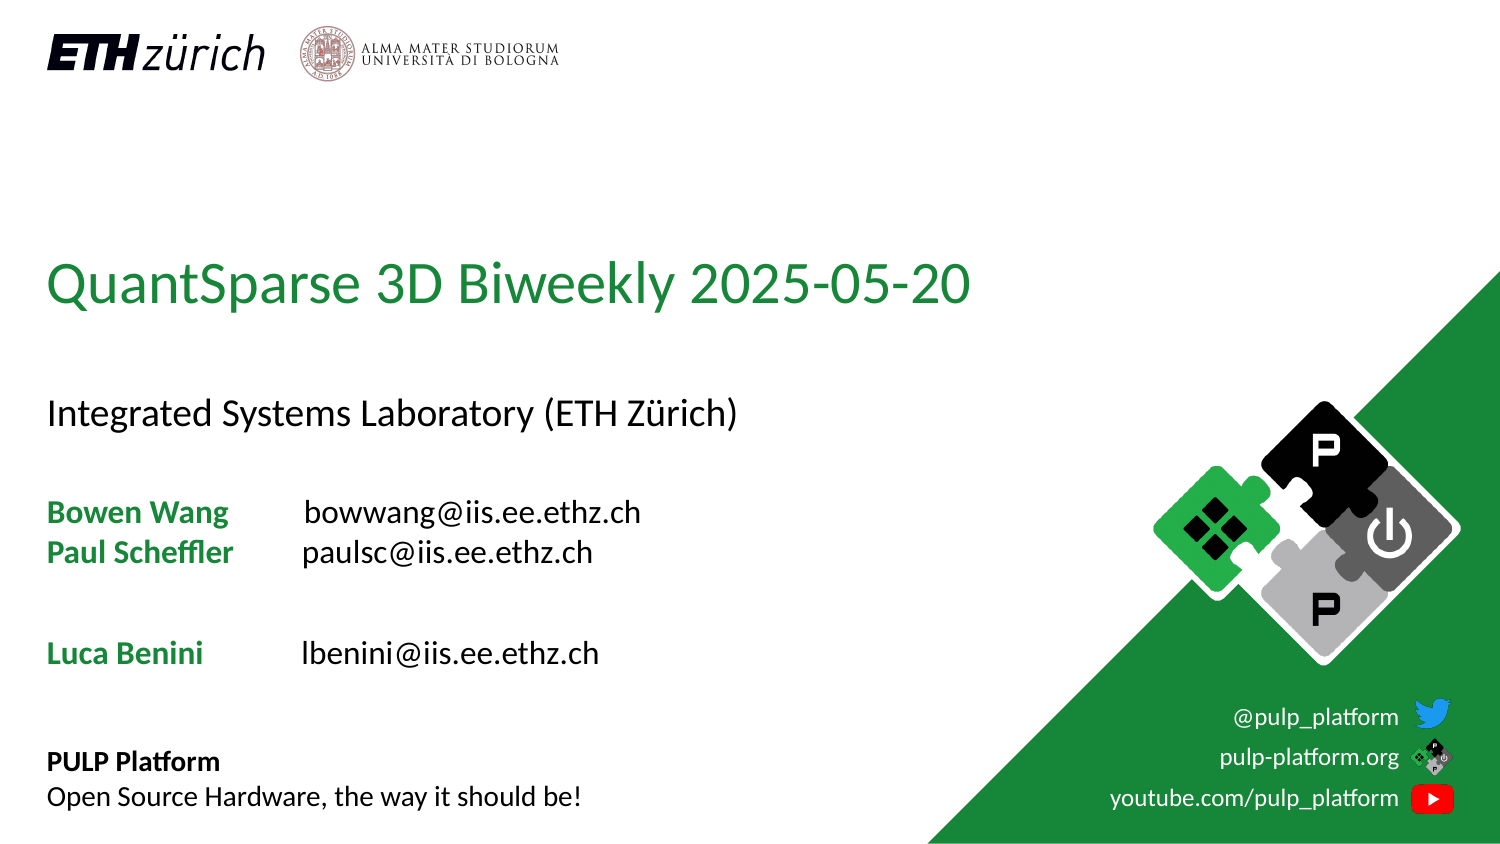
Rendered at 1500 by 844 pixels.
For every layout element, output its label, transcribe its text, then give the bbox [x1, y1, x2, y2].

slide_number 1 [1403, 779, 1494, 844]
list Bowen Wang bowwang@iis.ee.ethz.ch Paul Scheffler paulsc@iis.ee.ethz.ch Luca Benini lbenini@iis.ee.ethz.ch [46, 484, 797, 696]
picture [361, 40, 559, 65]
picture [46, 34, 265, 71]
picture [299, 26, 357, 83]
picture [1151, 399, 1454, 658]
picture [1410, 738, 1453, 776]
subtitle Integrated Systems Laboratory (ETH Zürich) [46, 388, 797, 435]
picture [1414, 698, 1452, 729]
title QuantSparse 3D Biweekly 2025-05-20 [46, 251, 1360, 388]
